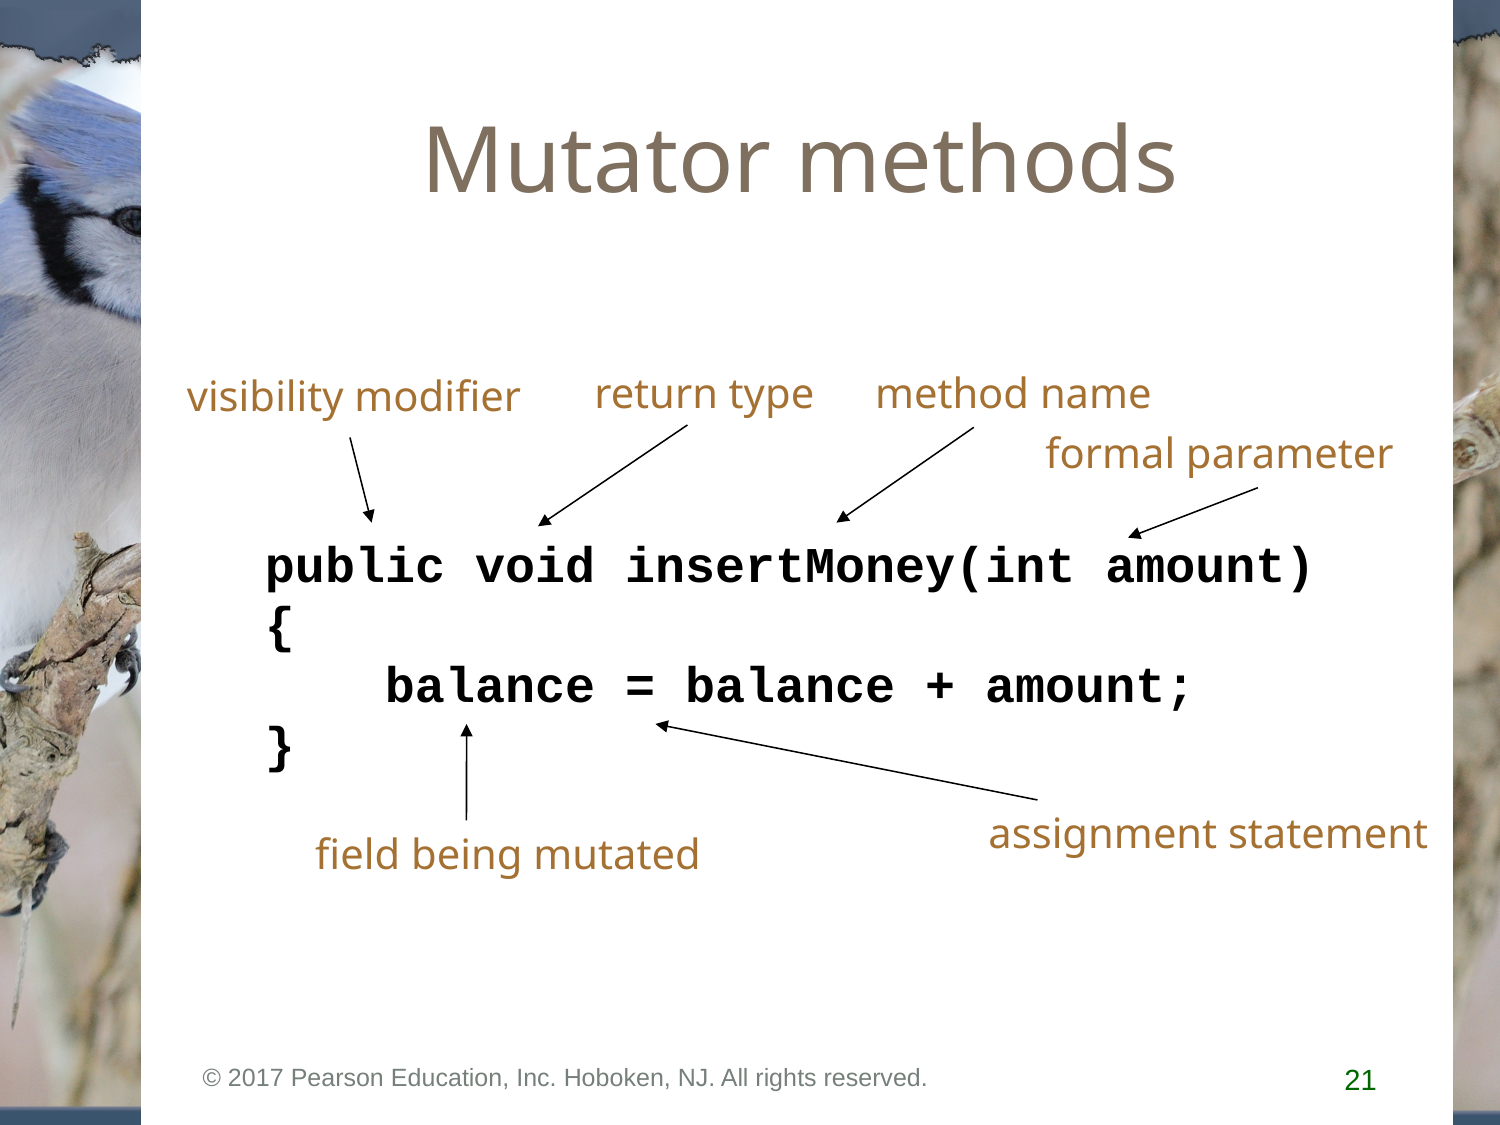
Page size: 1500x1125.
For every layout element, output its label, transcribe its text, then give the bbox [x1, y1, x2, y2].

picture [1453, 0, 1500, 1125]
text_box [349, 437, 375, 523]
text_box field being mutated [300, 820, 716, 886]
text_box visibility modifier [172, 362, 537, 427]
text_box [836, 427, 974, 523]
picture [0, 0, 141, 1125]
text_box formal parameter [1030, 419, 1409, 484]
text_box [460, 723, 473, 821]
text_box [1127, 487, 1258, 539]
title Mutator methods [162, 62, 1438, 250]
text_box method name [860, 359, 1167, 425]
text_box [537, 424, 688, 527]
footer © 2017 Pearson Education, Inc. Hoboken, NJ. All rights reserved. [187, 1054, 1325, 1105]
text_box [655, 720, 1038, 801]
text_box public void insertMoney(int amount) { balance = balance + amount; } [250, 525, 1330, 781]
text_box assignment statement [973, 799, 1444, 865]
text_box return type [579, 359, 830, 425]
